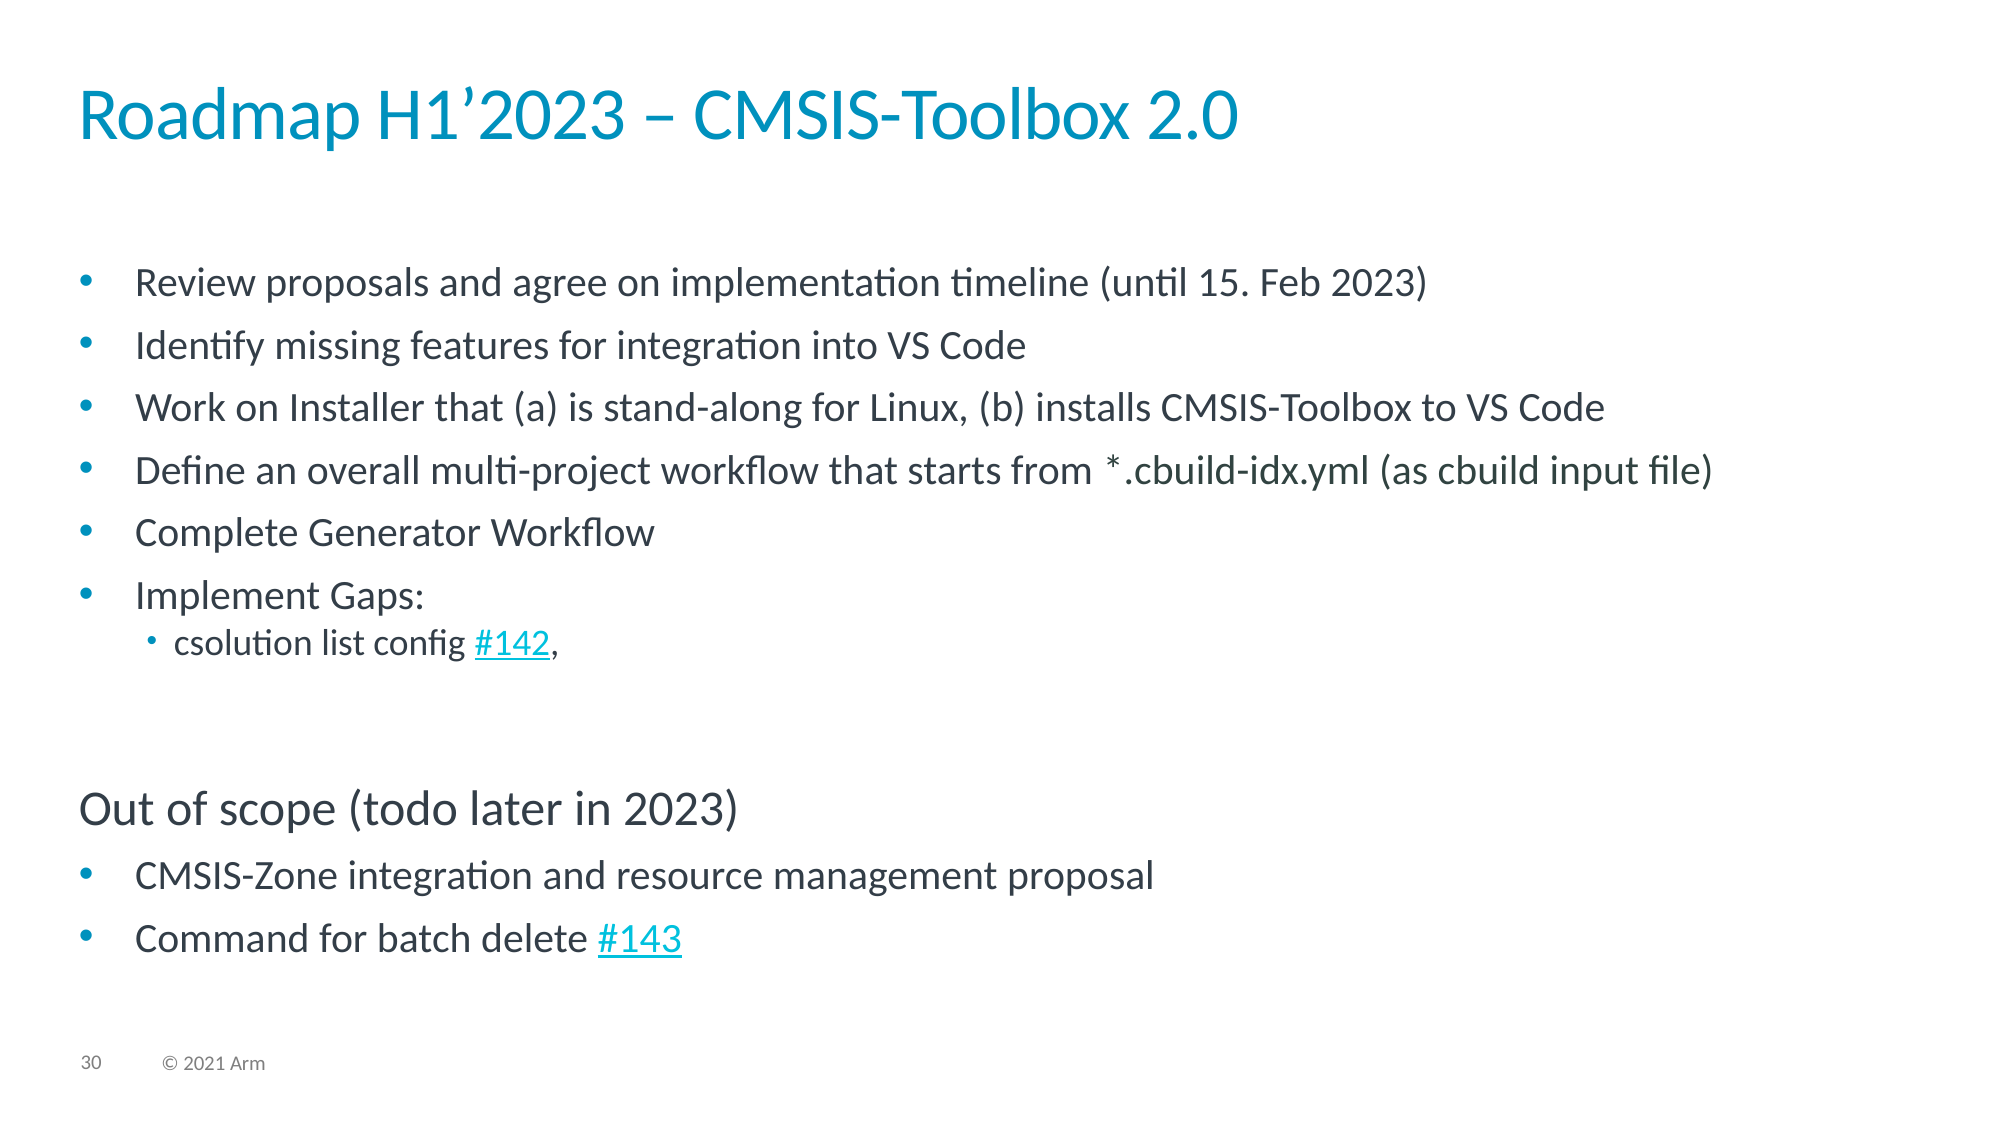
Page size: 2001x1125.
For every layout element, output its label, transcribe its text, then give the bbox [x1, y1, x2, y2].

title Roadmap H1’2023 – CMSIS-Toolbox 2.0 [78, 78, 1922, 163]
list Review proposals and agree on implementation timeline (until 15. Feb 2023) Identify missing features for integration into VS Code Work on Installer that (a) is stand-along for Linux, (b) installs CMSIS-Toolbox to VS Code Define an overall multi-project workflow that starts from *.cbuild-idx.yml (as cbuild input file) Complete Generator Workflow Implement Gaps: csolution list config #142, Out of scope (todo later in 2023) CMSIS-Zone integration and resource management proposal Command for batch delete #143 [78, 254, 1922, 1002]
